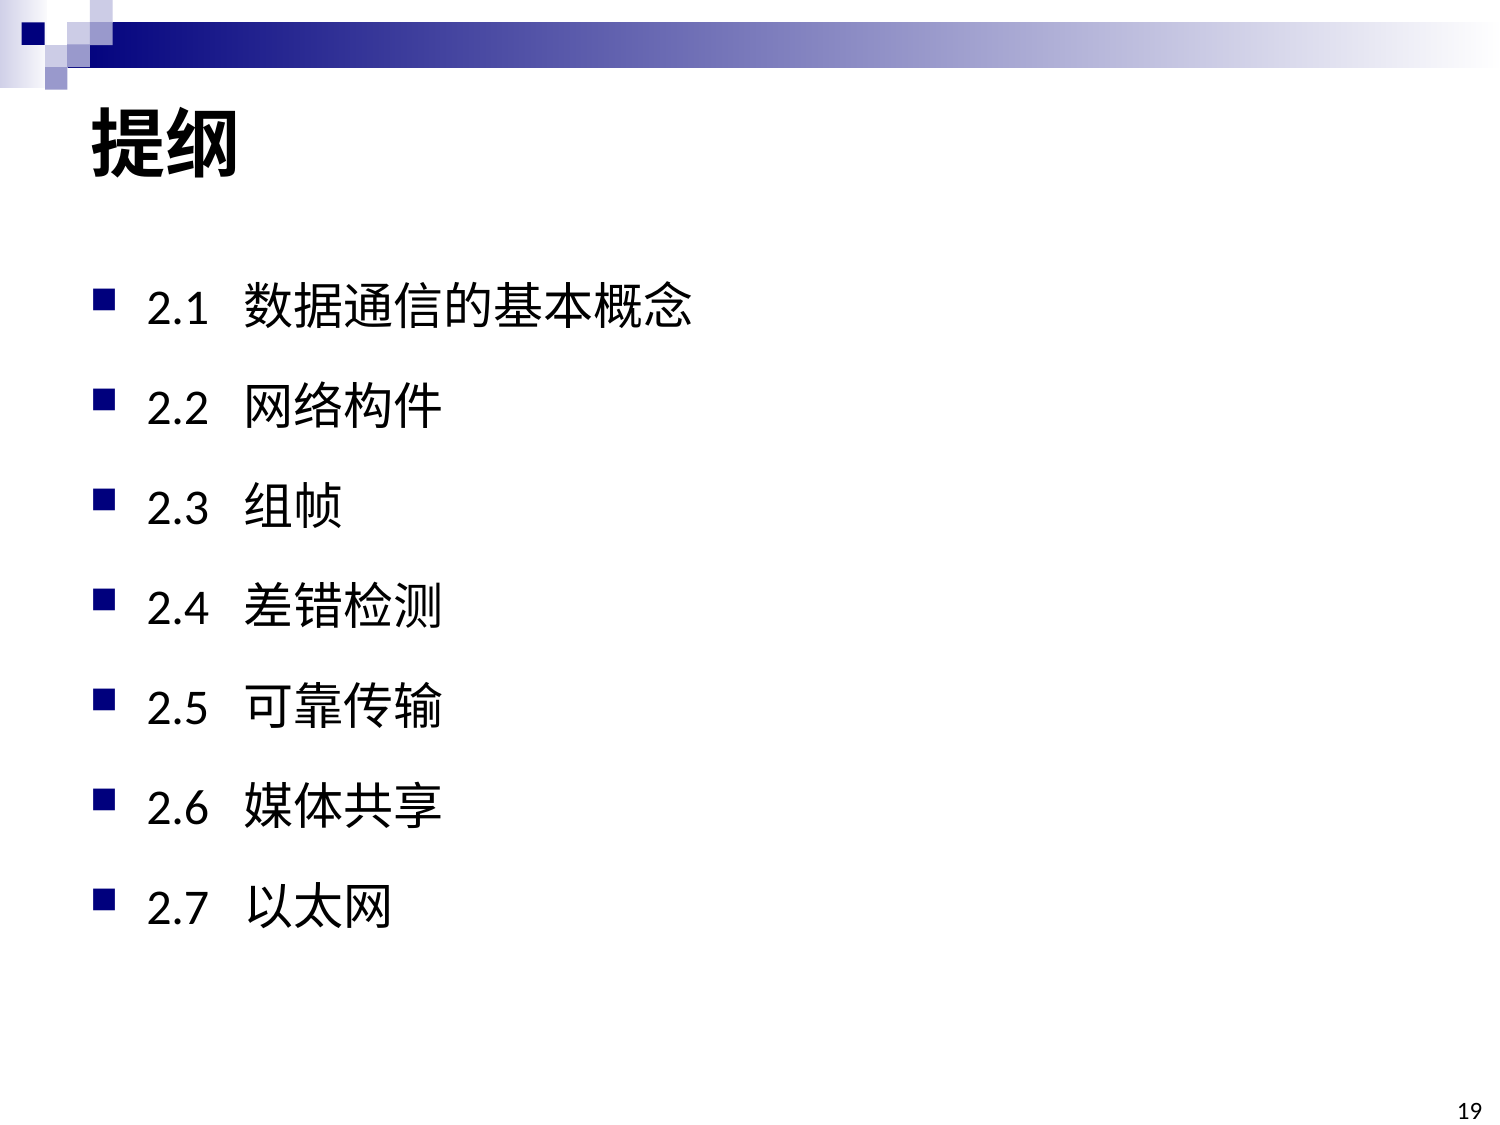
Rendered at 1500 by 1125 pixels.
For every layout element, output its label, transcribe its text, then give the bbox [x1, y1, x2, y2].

title 提纲 [75, 75, 1425, 209]
slide_number 19 [1448, 1100, 1483, 1125]
list 2.1 数据通信的基本概念 2.2 网络构件 2.3 组帧 2.4 差错检测 2.5 可靠传输 2.6 媒体共享 2.7 以太网 [75, 237, 1425, 963]
